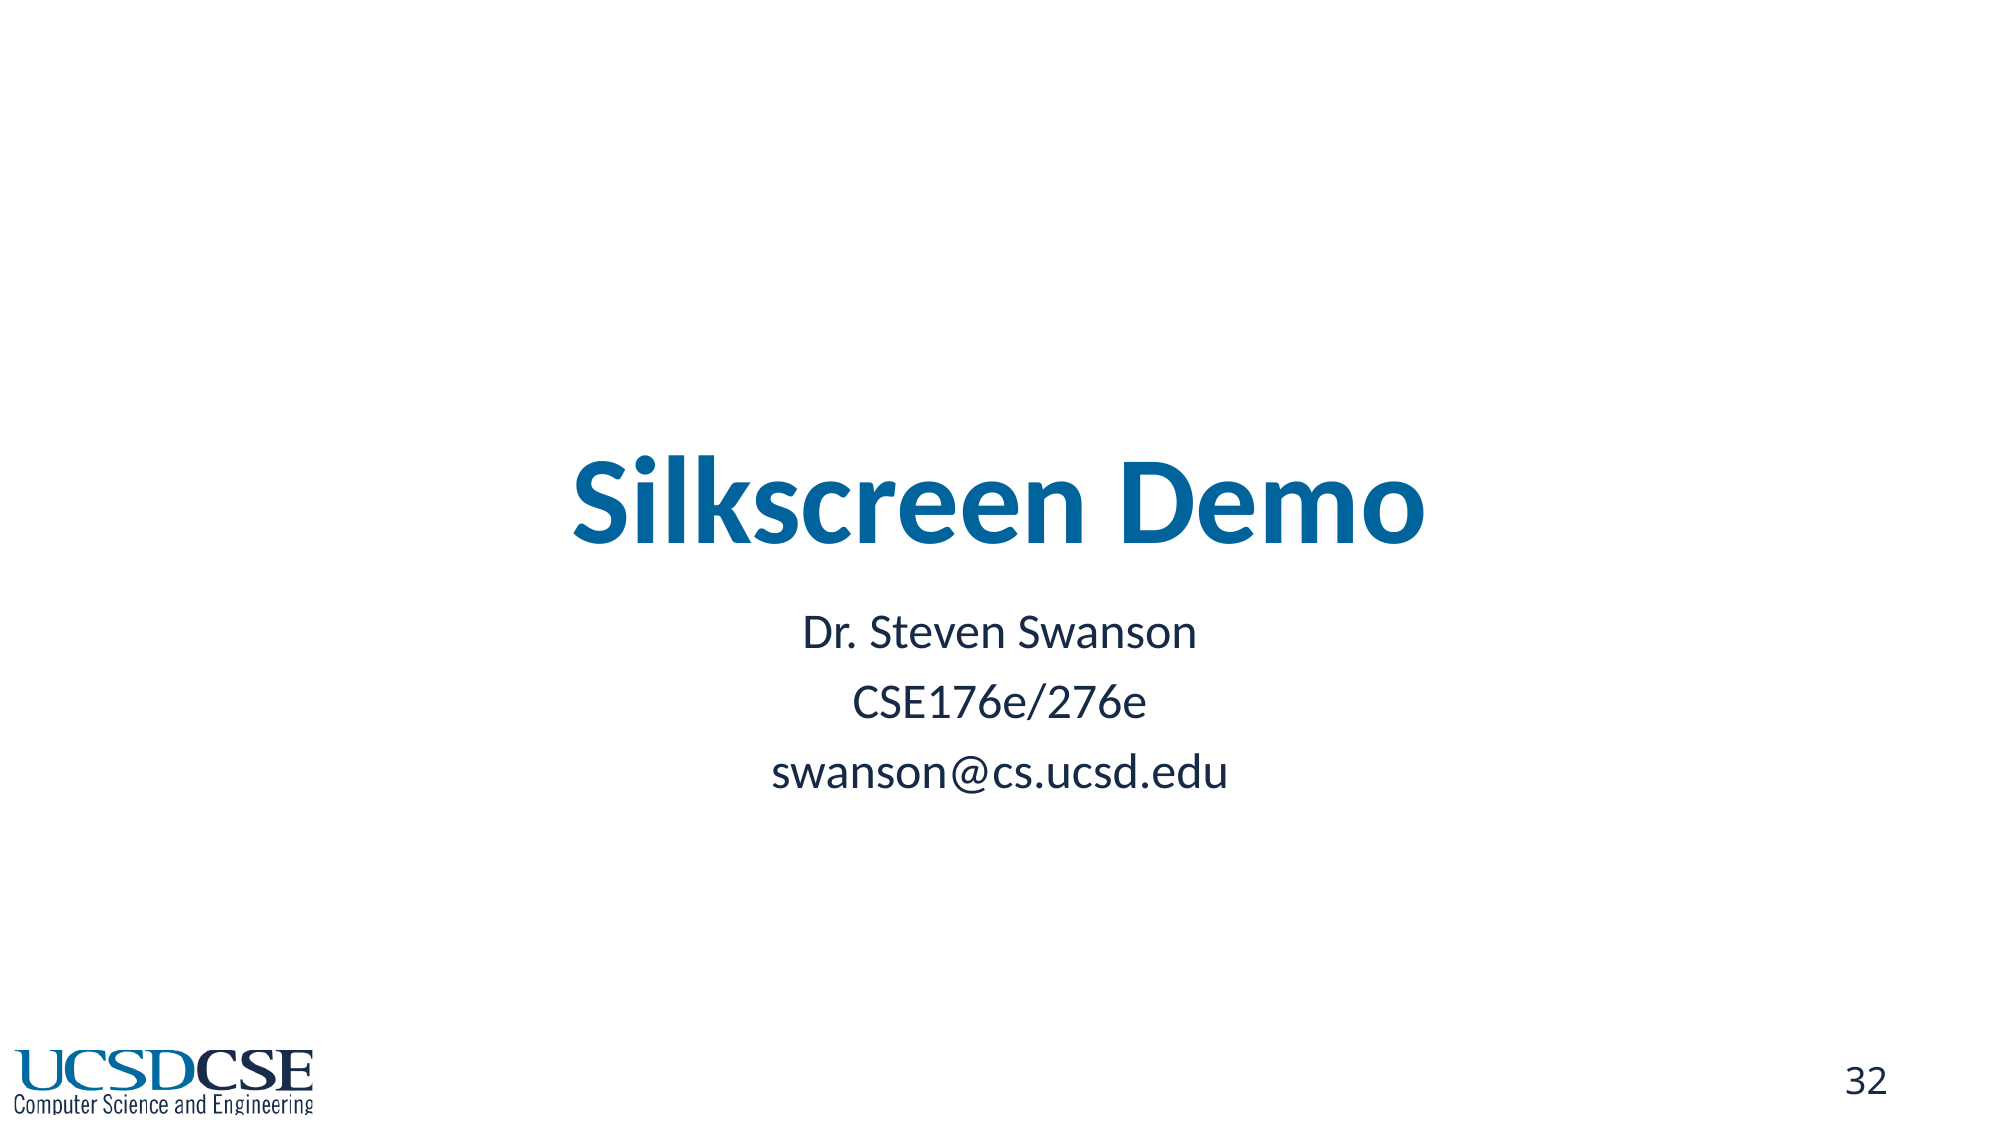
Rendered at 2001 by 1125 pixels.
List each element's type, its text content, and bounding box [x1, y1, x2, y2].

title Silkscreen Demo [249, 184, 1750, 576]
subtitle Dr. Steven Swanson CSE176e/276e swanson@cs.ucsd.edu [249, 590, 1750, 863]
